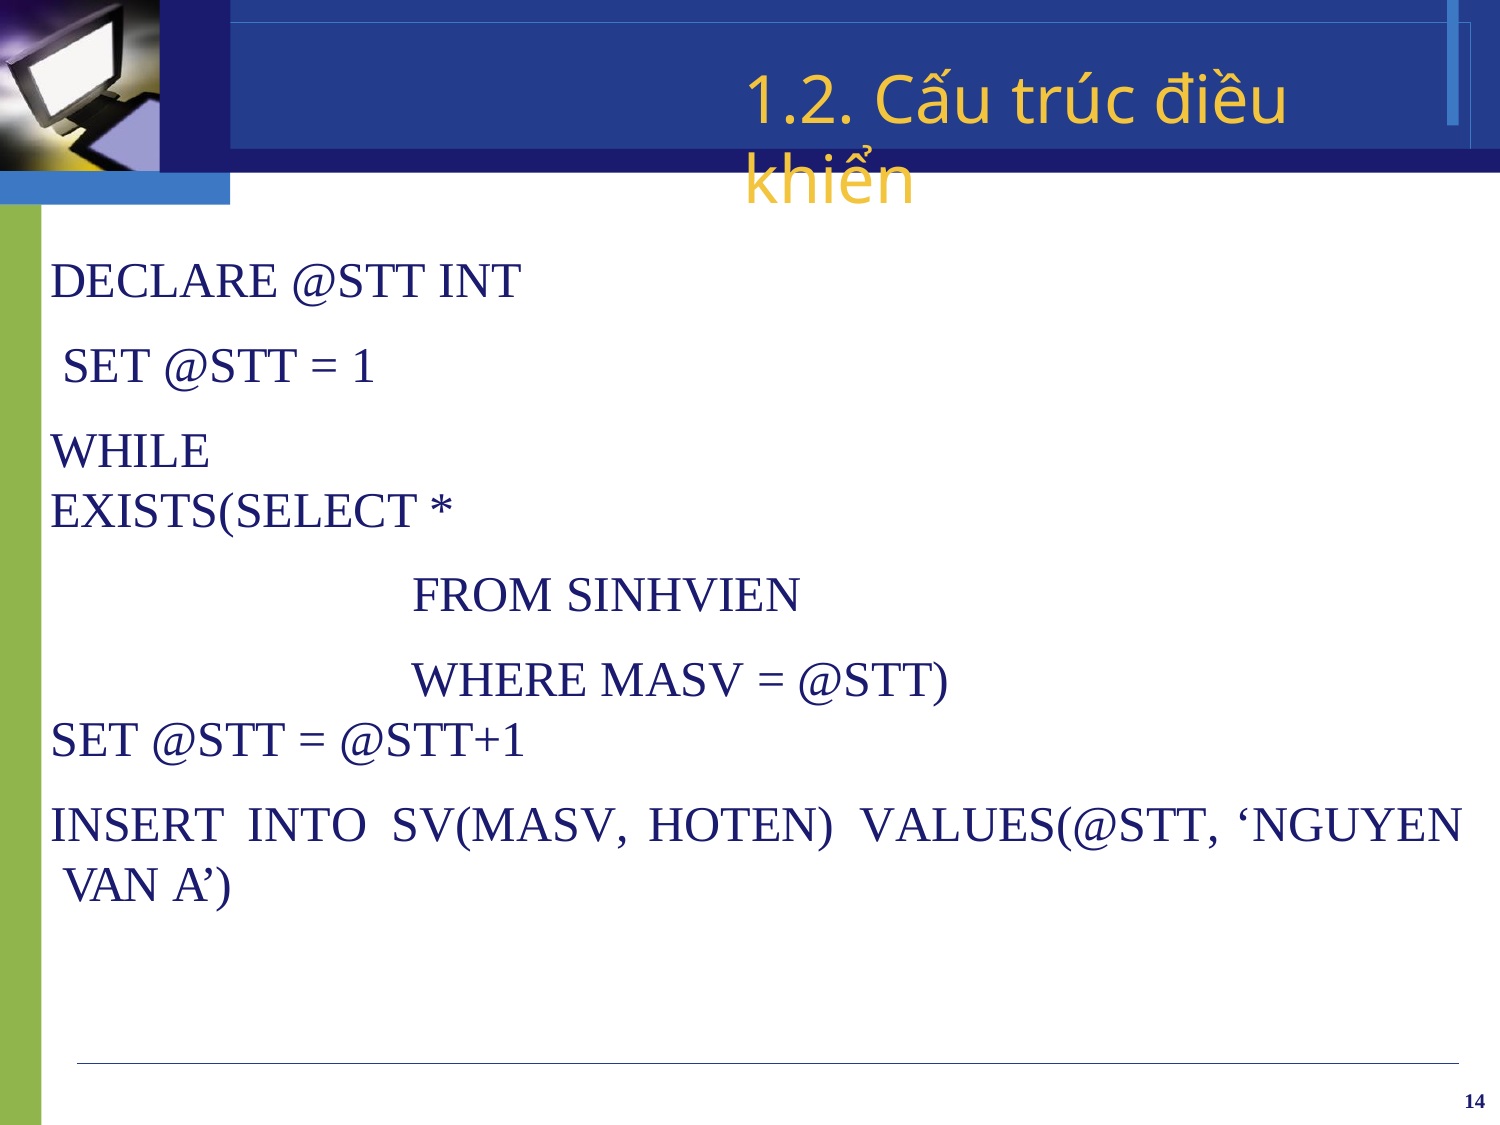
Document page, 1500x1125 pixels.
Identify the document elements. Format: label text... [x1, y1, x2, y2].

text_box DECLARE @STT INT SET @STT = 1 WHILE EXISTS(SELECT * FROM SINHVIEN WHERE MASV = @STT) SET @STT = @STT+1 INSERT INTO SV(MASV, HOTEN) VALUES(@STT, ‘NGUYEN VAN A’) [47, 221, 1465, 912]
title 1.2. Cấu trúc điều khiển [50, 54, 1450, 221]
text_box 14 [1458, 1087, 1492, 1113]
picture [0, 0, 159, 171]
